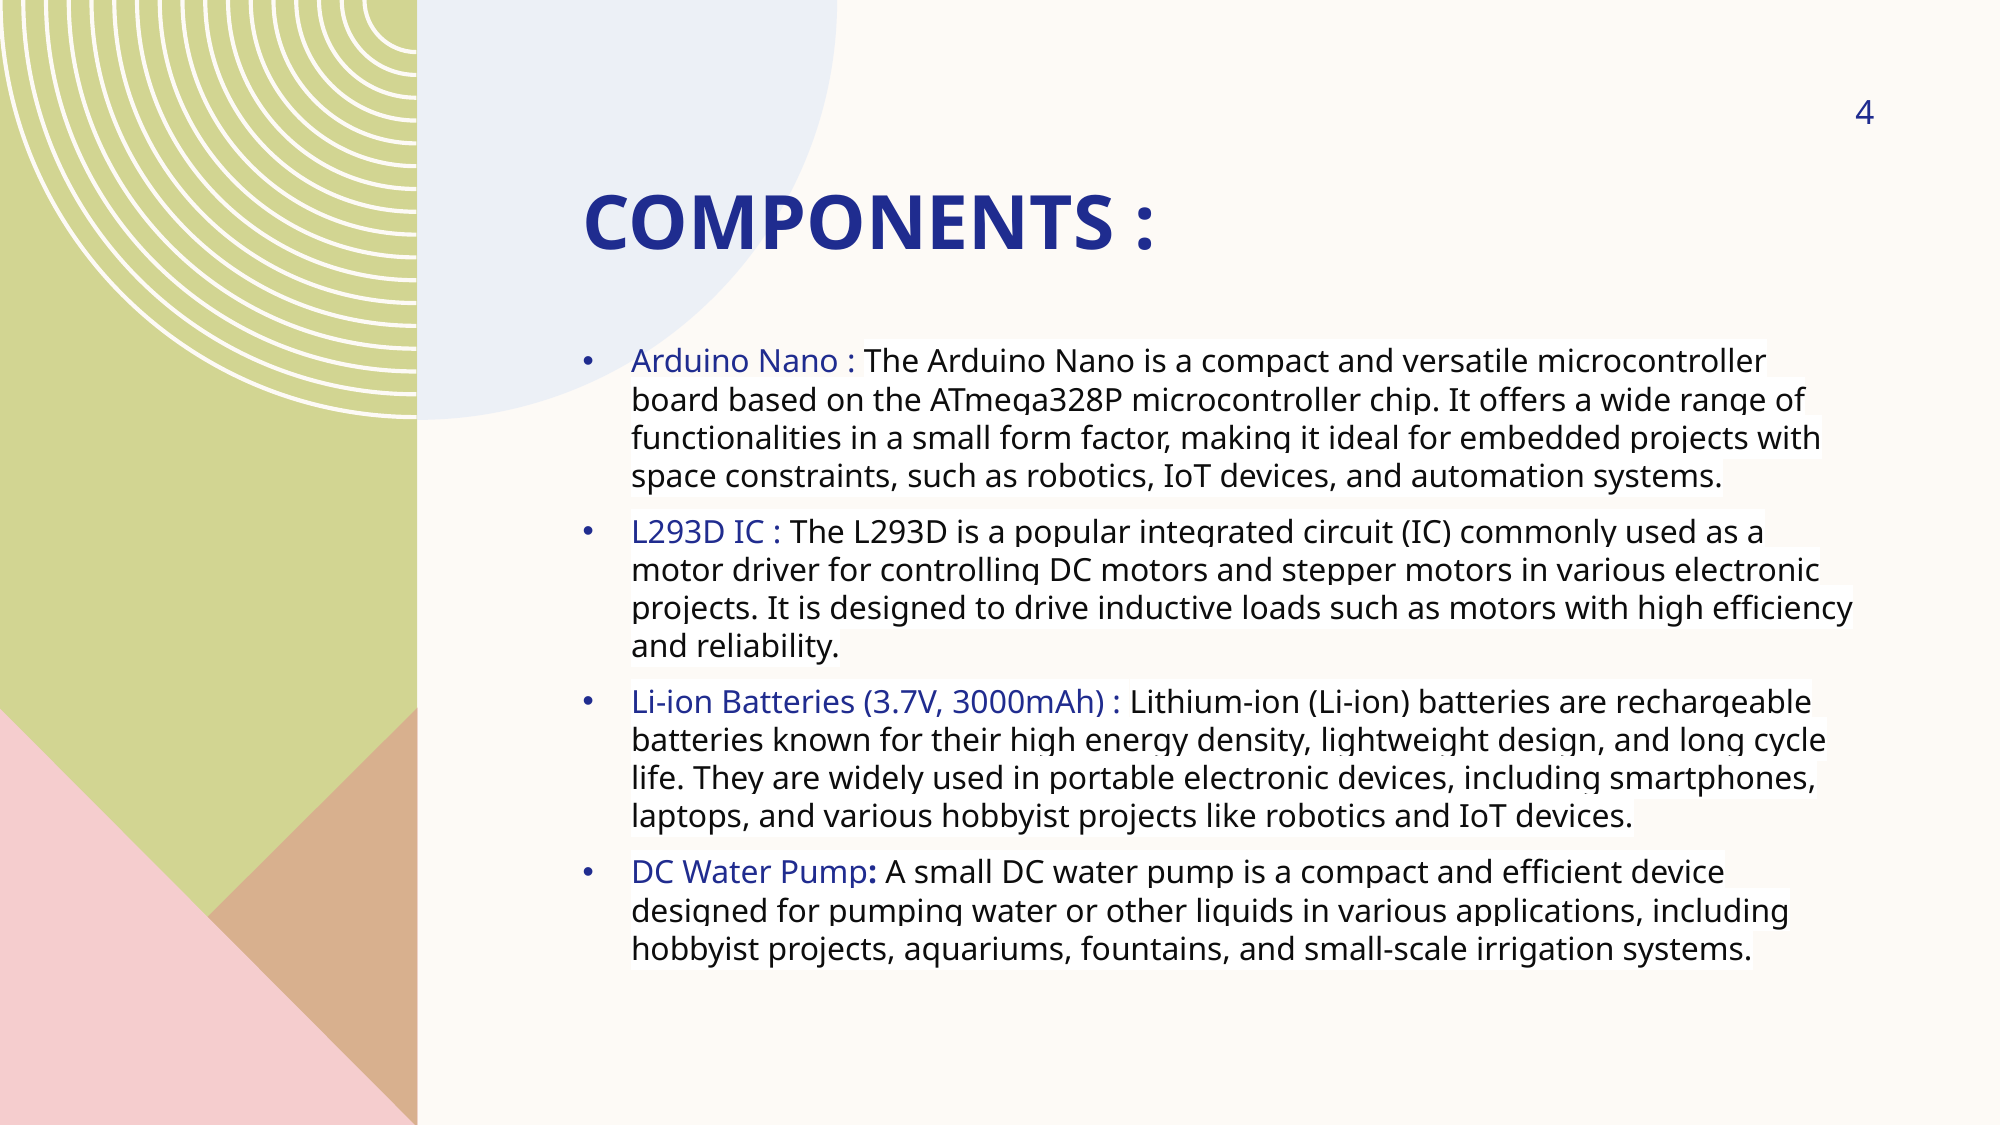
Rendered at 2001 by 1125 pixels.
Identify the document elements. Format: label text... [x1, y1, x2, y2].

title Components : [567, 101, 1875, 266]
list Arduino Nano : The Arduino Nano is a compact and versatile microcontroller board based on the ATmega328P microcontroller chip. It offers a wide range of functionalities in a small form factor, making it ideal for embedded projects with space constraints, such as robotics, IoT devices, and automation systems. L293D IC : The L293D is a popular integrated circuit (IC) commonly used as a motor driver for controlling DC motors and stepper motors in various electronic projects. It is designed to drive inductive loads such as motors with high efficiency and reliability. Li-ion Batteries (3.7V, 3000mAh) : Lithium-ion (Li-ion) batteries are rechargeable batteries known for their high energy density, lightweight design, and long cycle life. They are widely used in portable electronic devices, including smartphones, laptops, and various hobbyist projects like robotics and IoT devices. DC Water Pump: A small DC water pump is a compact and efficient device designed for pumping water or other liquids in various applications, including hobbyist projects, aquariums, fountains, and small-scale irrigation systems. [567, 341, 1875, 1050]
slide_number 4 [1699, 75, 1875, 153]
